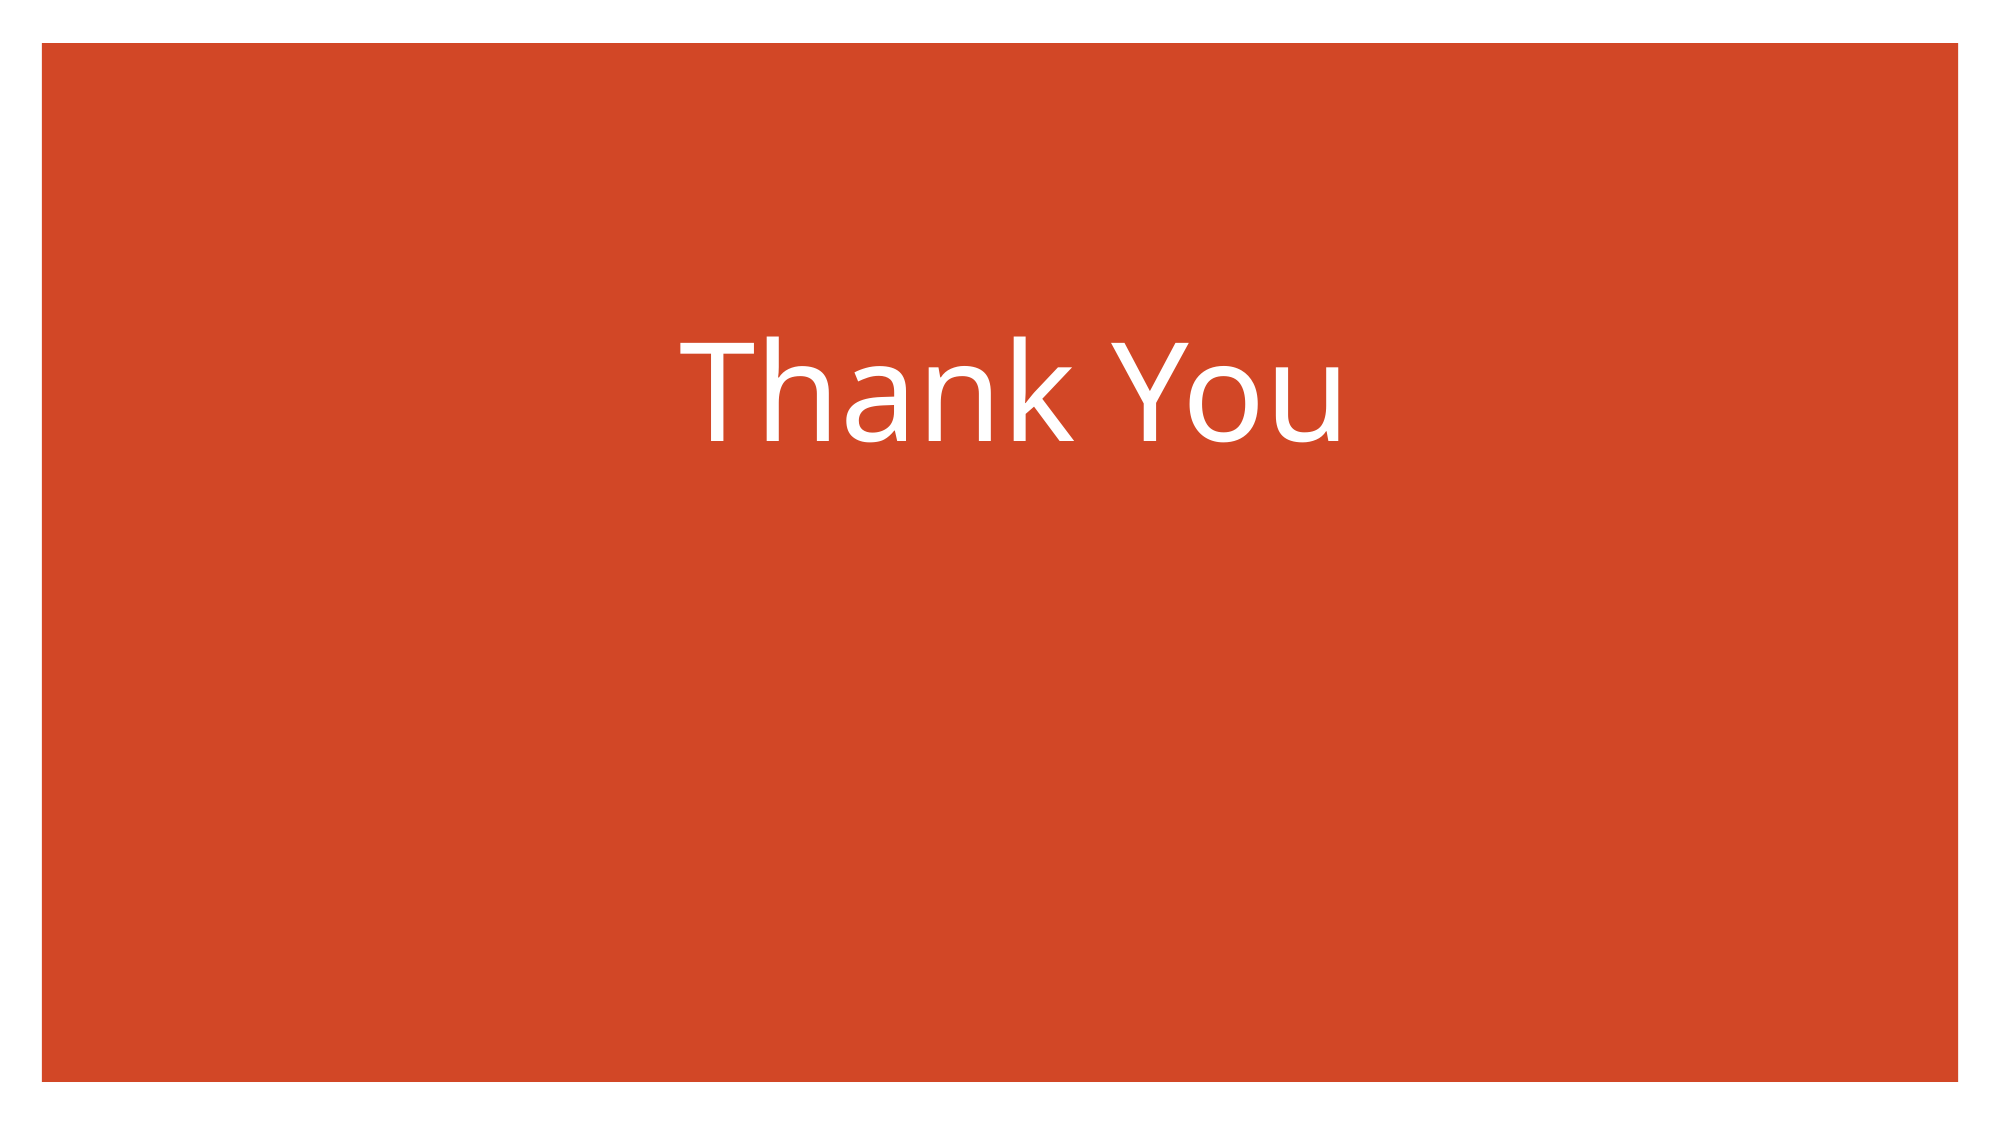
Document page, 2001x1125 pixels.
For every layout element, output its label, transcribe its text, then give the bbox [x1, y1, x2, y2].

text_box Thank You [664, 297, 1441, 477]
